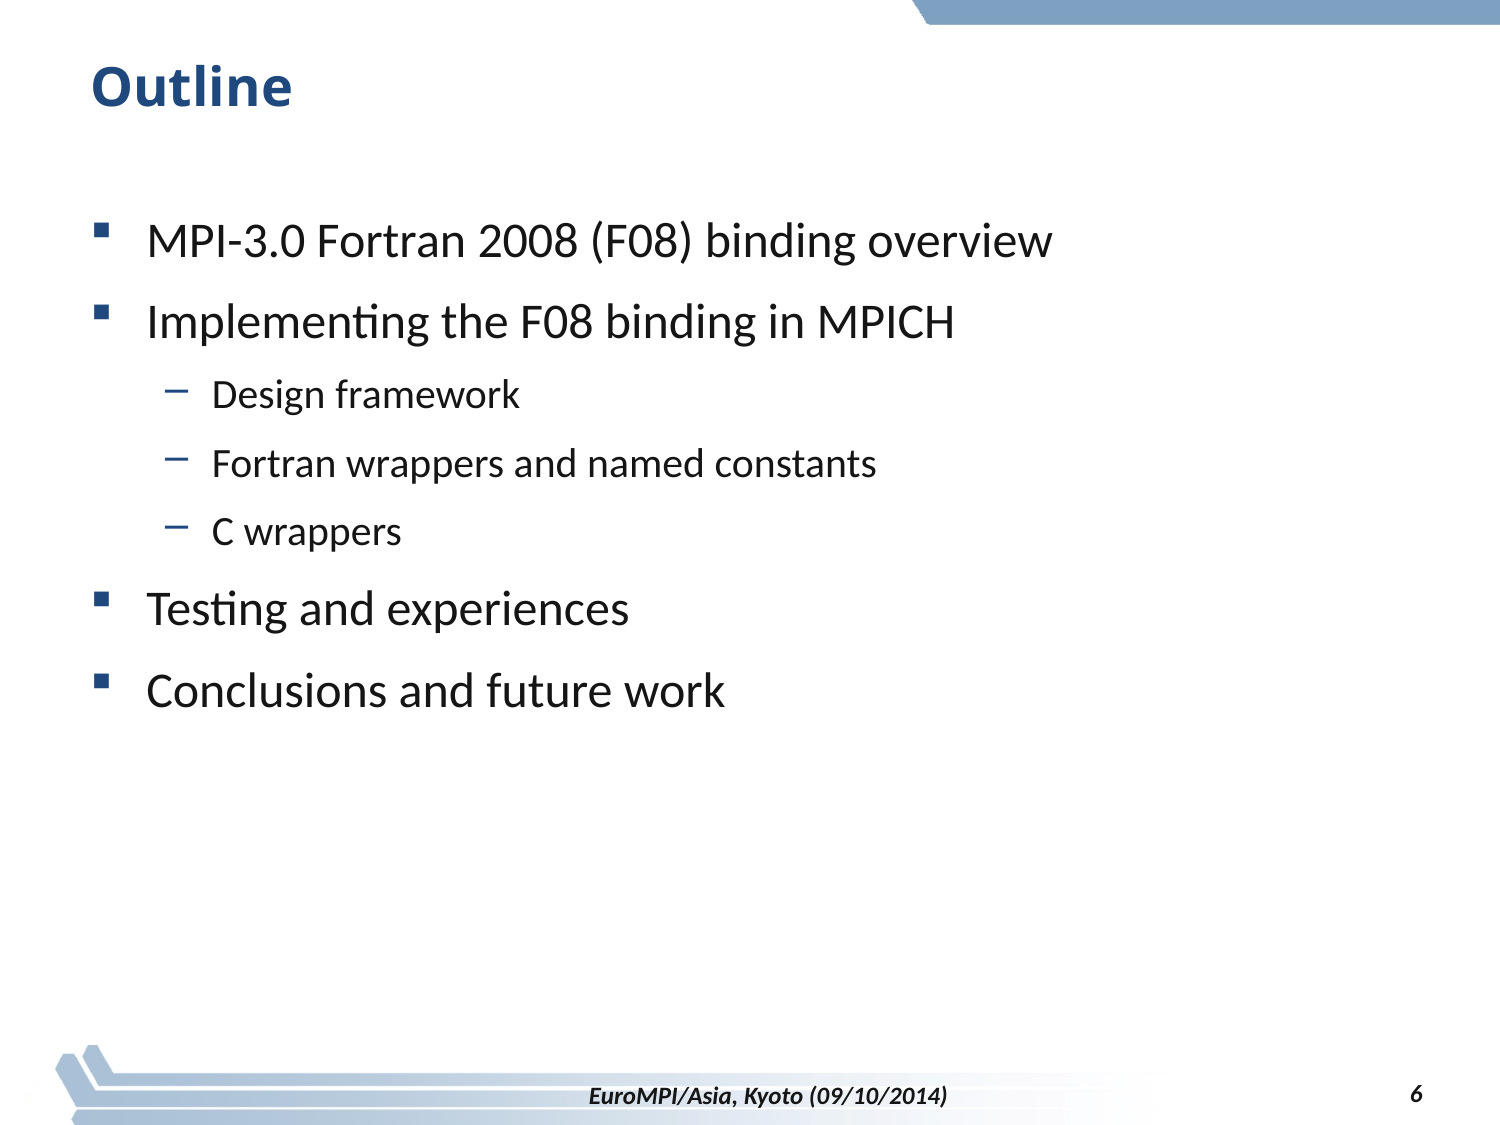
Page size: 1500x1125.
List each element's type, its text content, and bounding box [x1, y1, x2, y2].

footer EuroMPI/Asia, Kyoto (09/10/2014) [324, 1074, 1213, 1116]
picture [0, 0, 1500, 26]
picture [0, 1037, 1500, 1125]
list MPI-3.0 Fortran 2008 (F08) binding overview Implementing the F08 binding in MPICH Design framework Fortran wrappers and named constants C wrappers Testing and experiences Conclusions and future work [74, 187, 1426, 1038]
title Outline [74, 44, 1426, 176]
slide_number 6 [1275, 1072, 1438, 1113]
